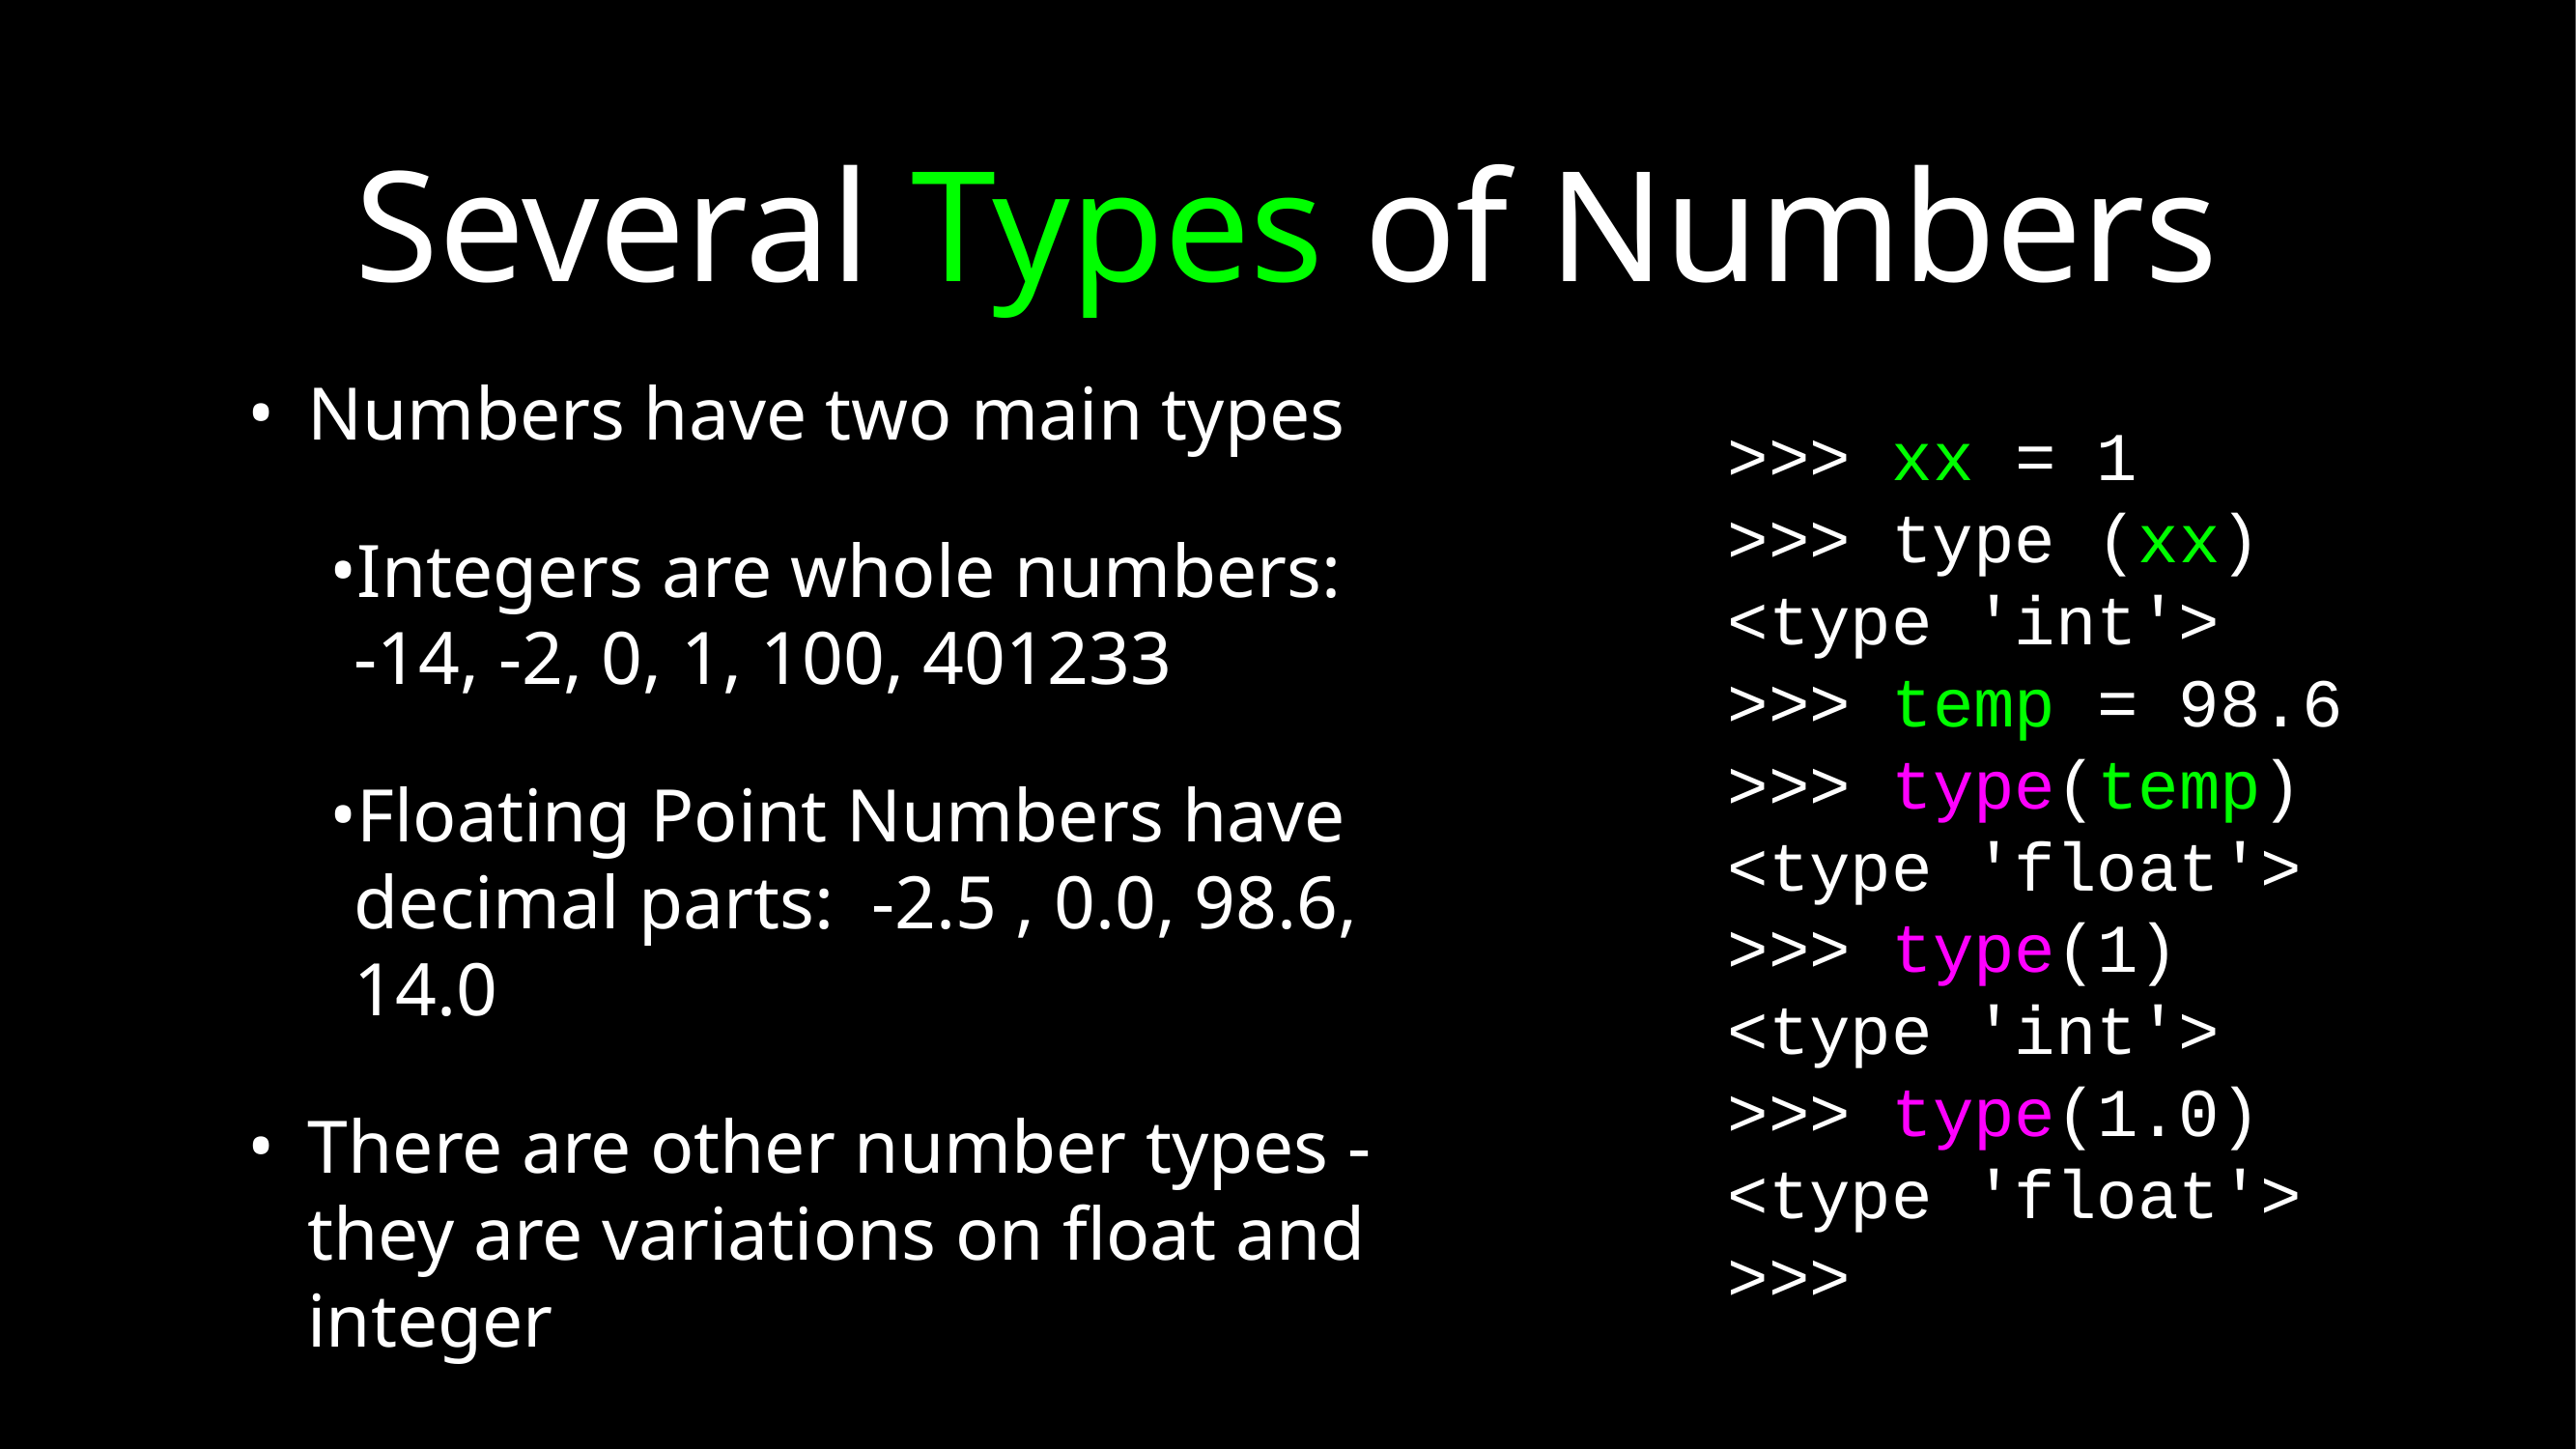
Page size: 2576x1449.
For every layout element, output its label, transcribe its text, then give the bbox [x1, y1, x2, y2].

list Numbers have two main types Integers are whole numbers: -14, -2, 0, 1, 100, 401233 Floating Point Numbers have decimal parts: -2.5 , 0.0, 98.6, 14.0 There are other number types - they are variations on float and integer [183, 412, 1515, 1317]
title Several Types of Numbers [183, 38, 2391, 403]
text_box >>> xx = 1 >>> type (xx) <type 'int'> >>> temp = 98.6 >>> type(temp) <type 'float'> >>> type(1) <type 'int'> >>> type(1.0) <type 'float'> >>> [1727, 401, 2558, 1325]
